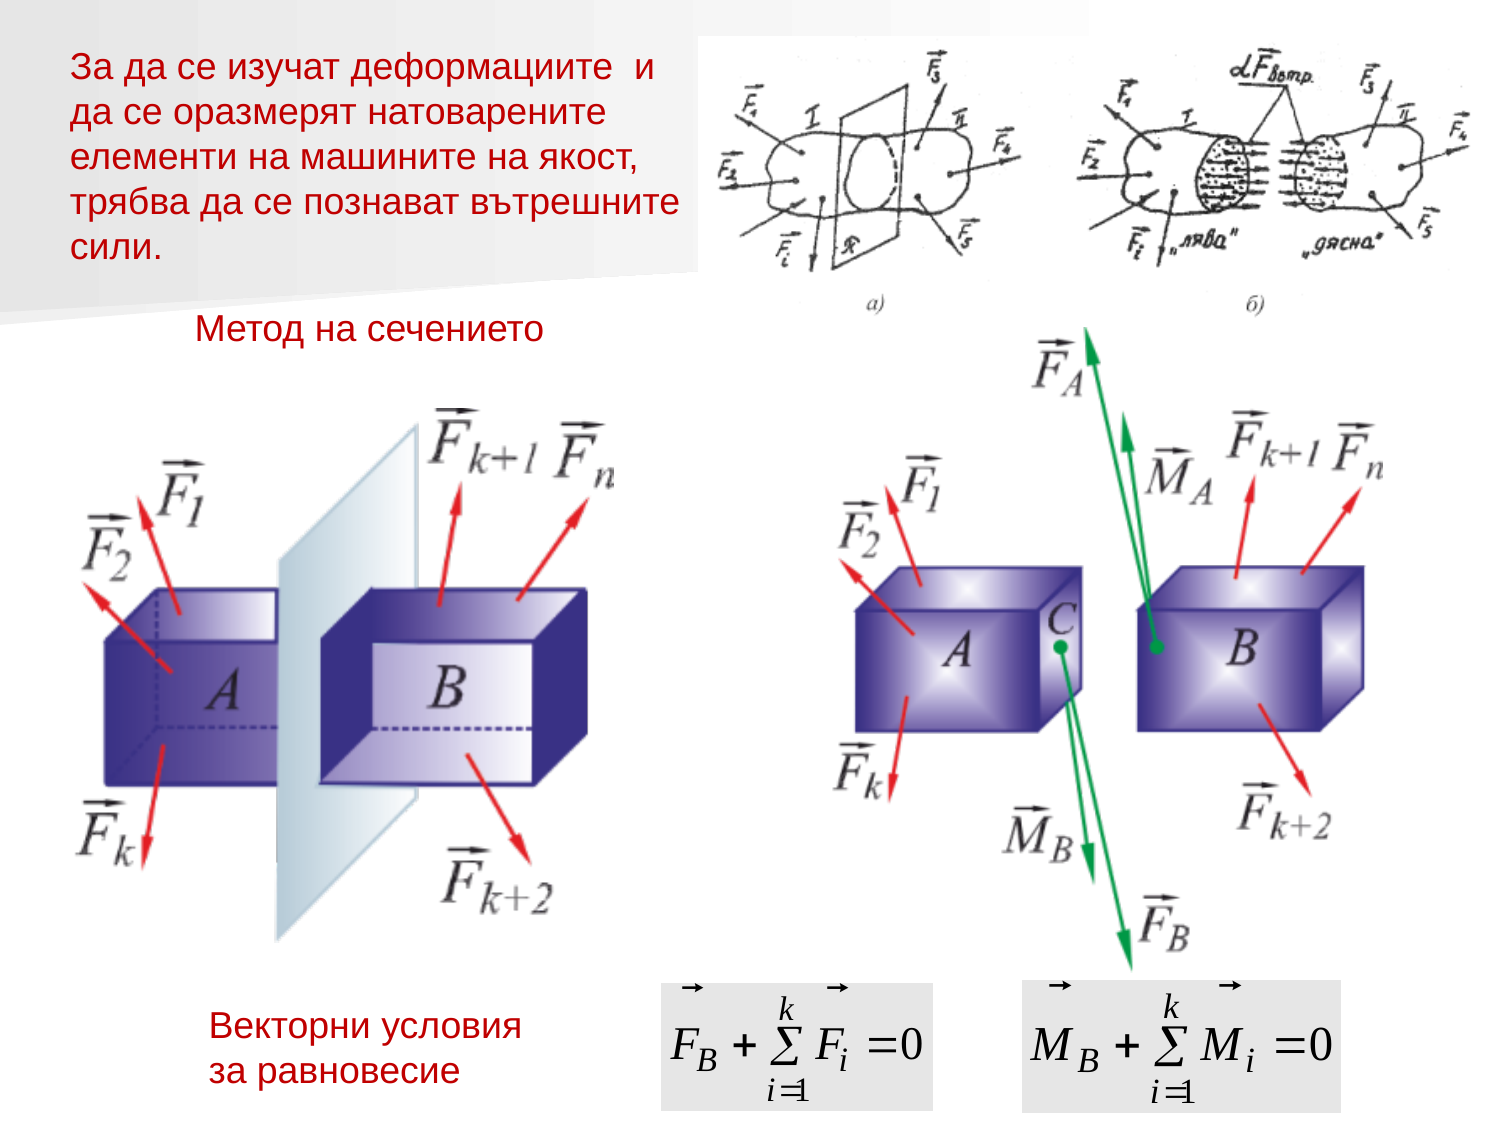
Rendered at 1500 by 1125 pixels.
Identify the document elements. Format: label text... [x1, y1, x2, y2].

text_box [1021, 980, 1341, 1114]
picture [698, 36, 1492, 973]
text_box Метод на сечението [179, 296, 653, 357]
text_box Векторни условия за равновесие [193, 993, 549, 1099]
picture [74, 408, 614, 943]
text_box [661, 982, 934, 1111]
list За да се изучат деформациите и да се оразмерят натоварените елементи на машините на якост, трябва да се познават вътрешните сили. [37, 34, 706, 297]
